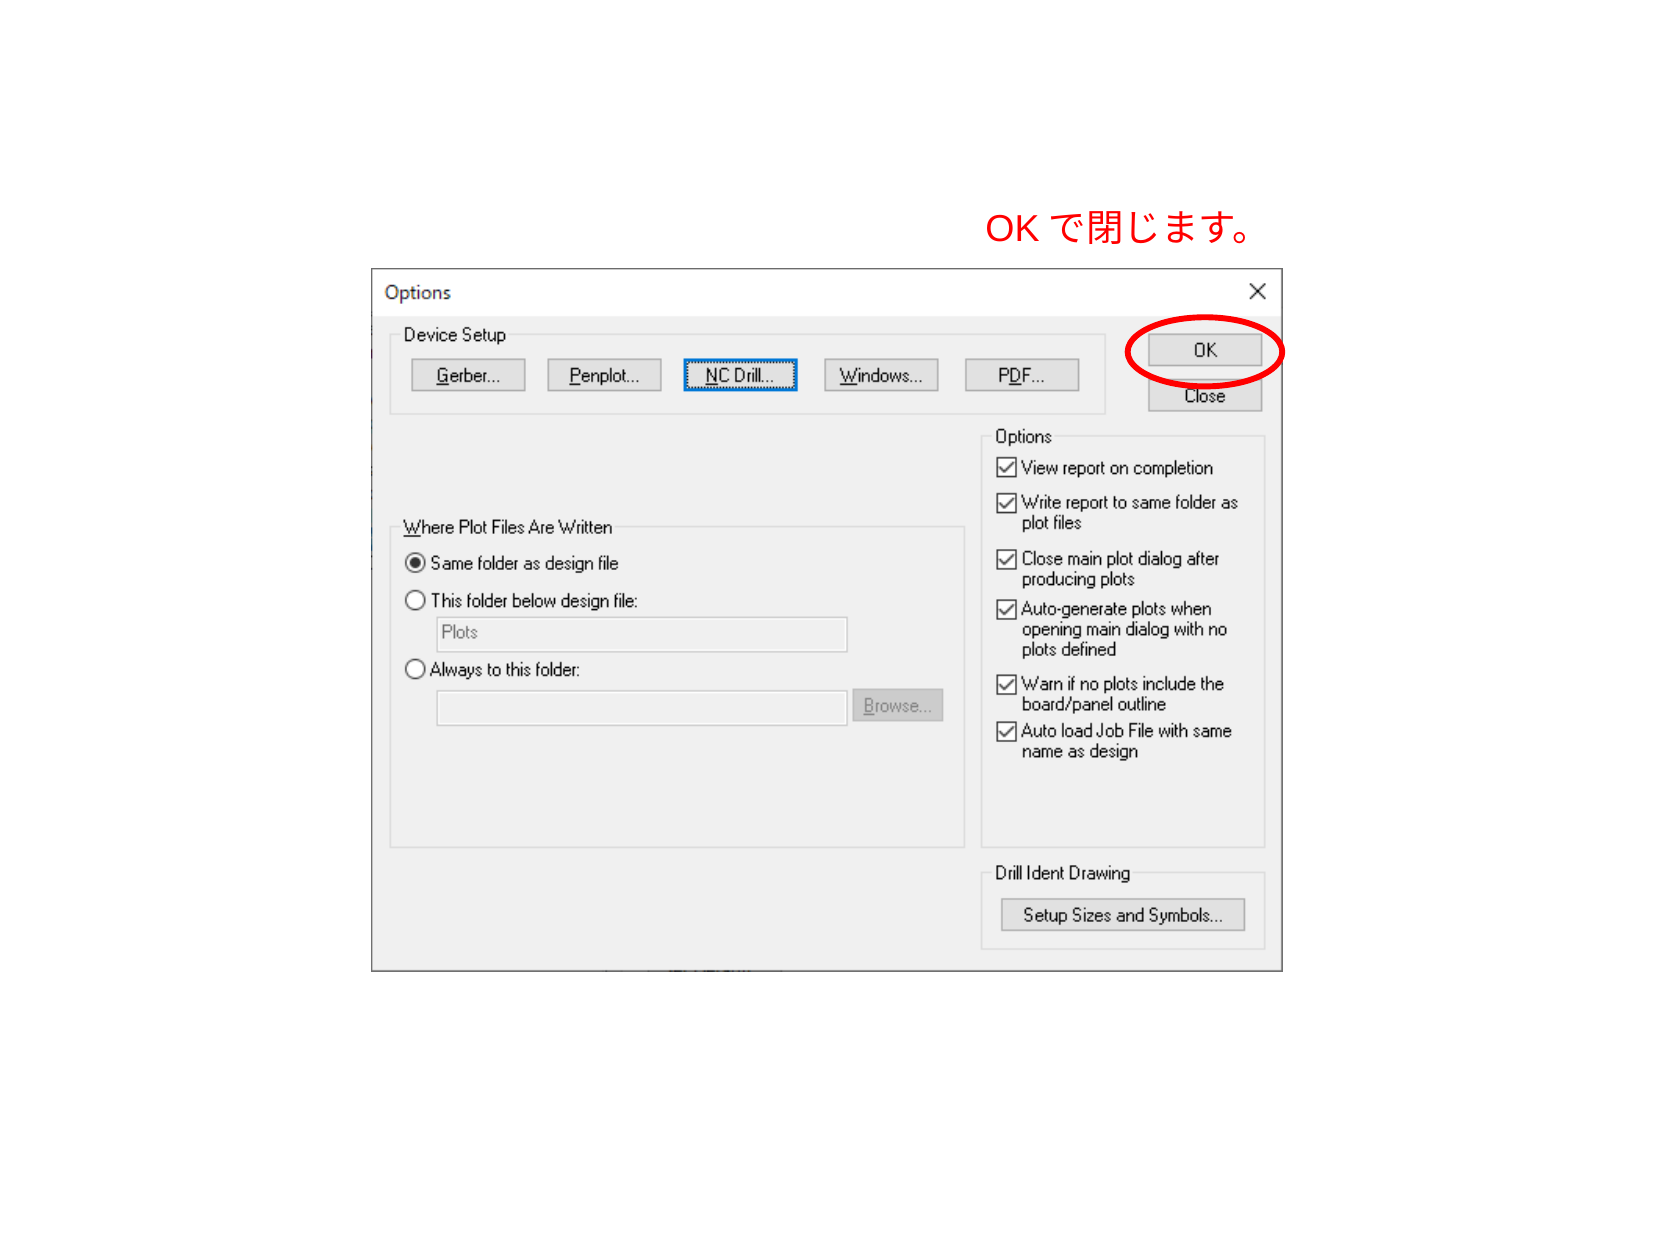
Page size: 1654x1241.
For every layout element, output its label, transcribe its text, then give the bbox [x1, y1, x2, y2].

picture [371, 268, 1283, 972]
text_box OKで閉じます。 [970, 196, 1285, 257]
